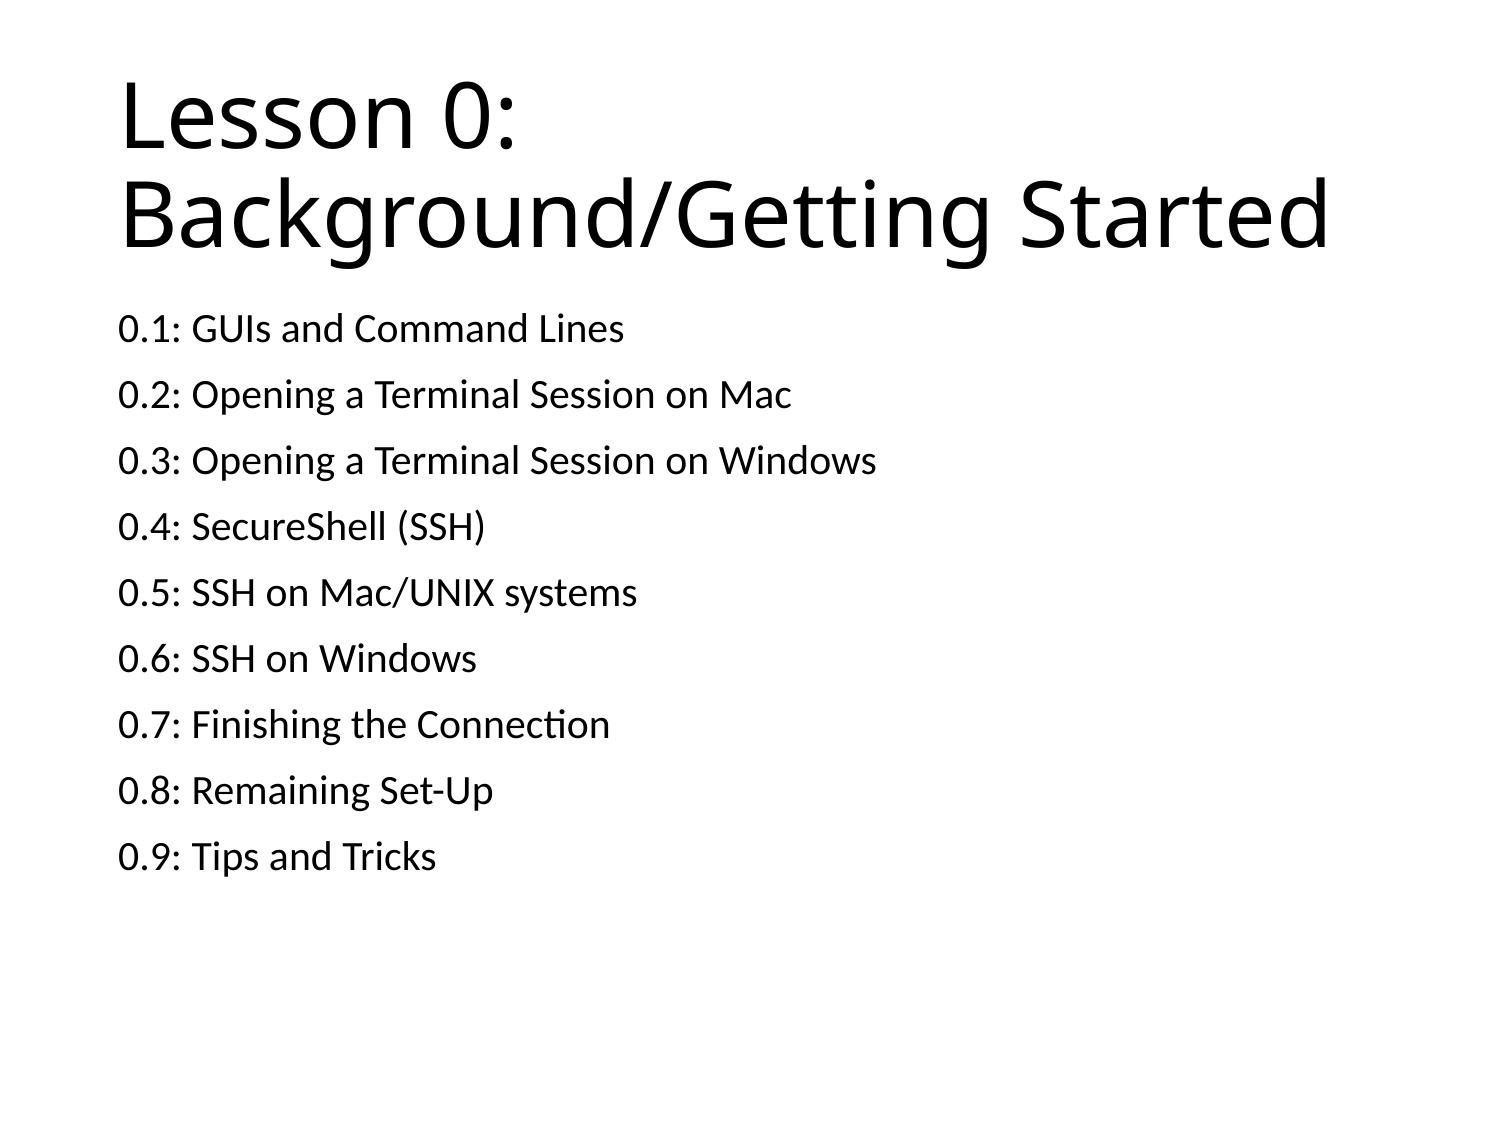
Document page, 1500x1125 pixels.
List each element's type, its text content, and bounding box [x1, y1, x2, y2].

title Lesson 0: Background/Getting Started [103, 59, 1397, 278]
list 0.1: GUIs and Command Lines 0.2: Opening a Terminal Session on Mac 0.3: Opening a Terminal Session on Windows 0.4: SecureShell (SSH) 0.5: SSH on Mac/UNIX systems 0.6: SSH on Windows 0.7: Finishing the Connection 0.8: Remaining Set-Up 0.9: Tips and Tricks [103, 299, 1397, 1014]
